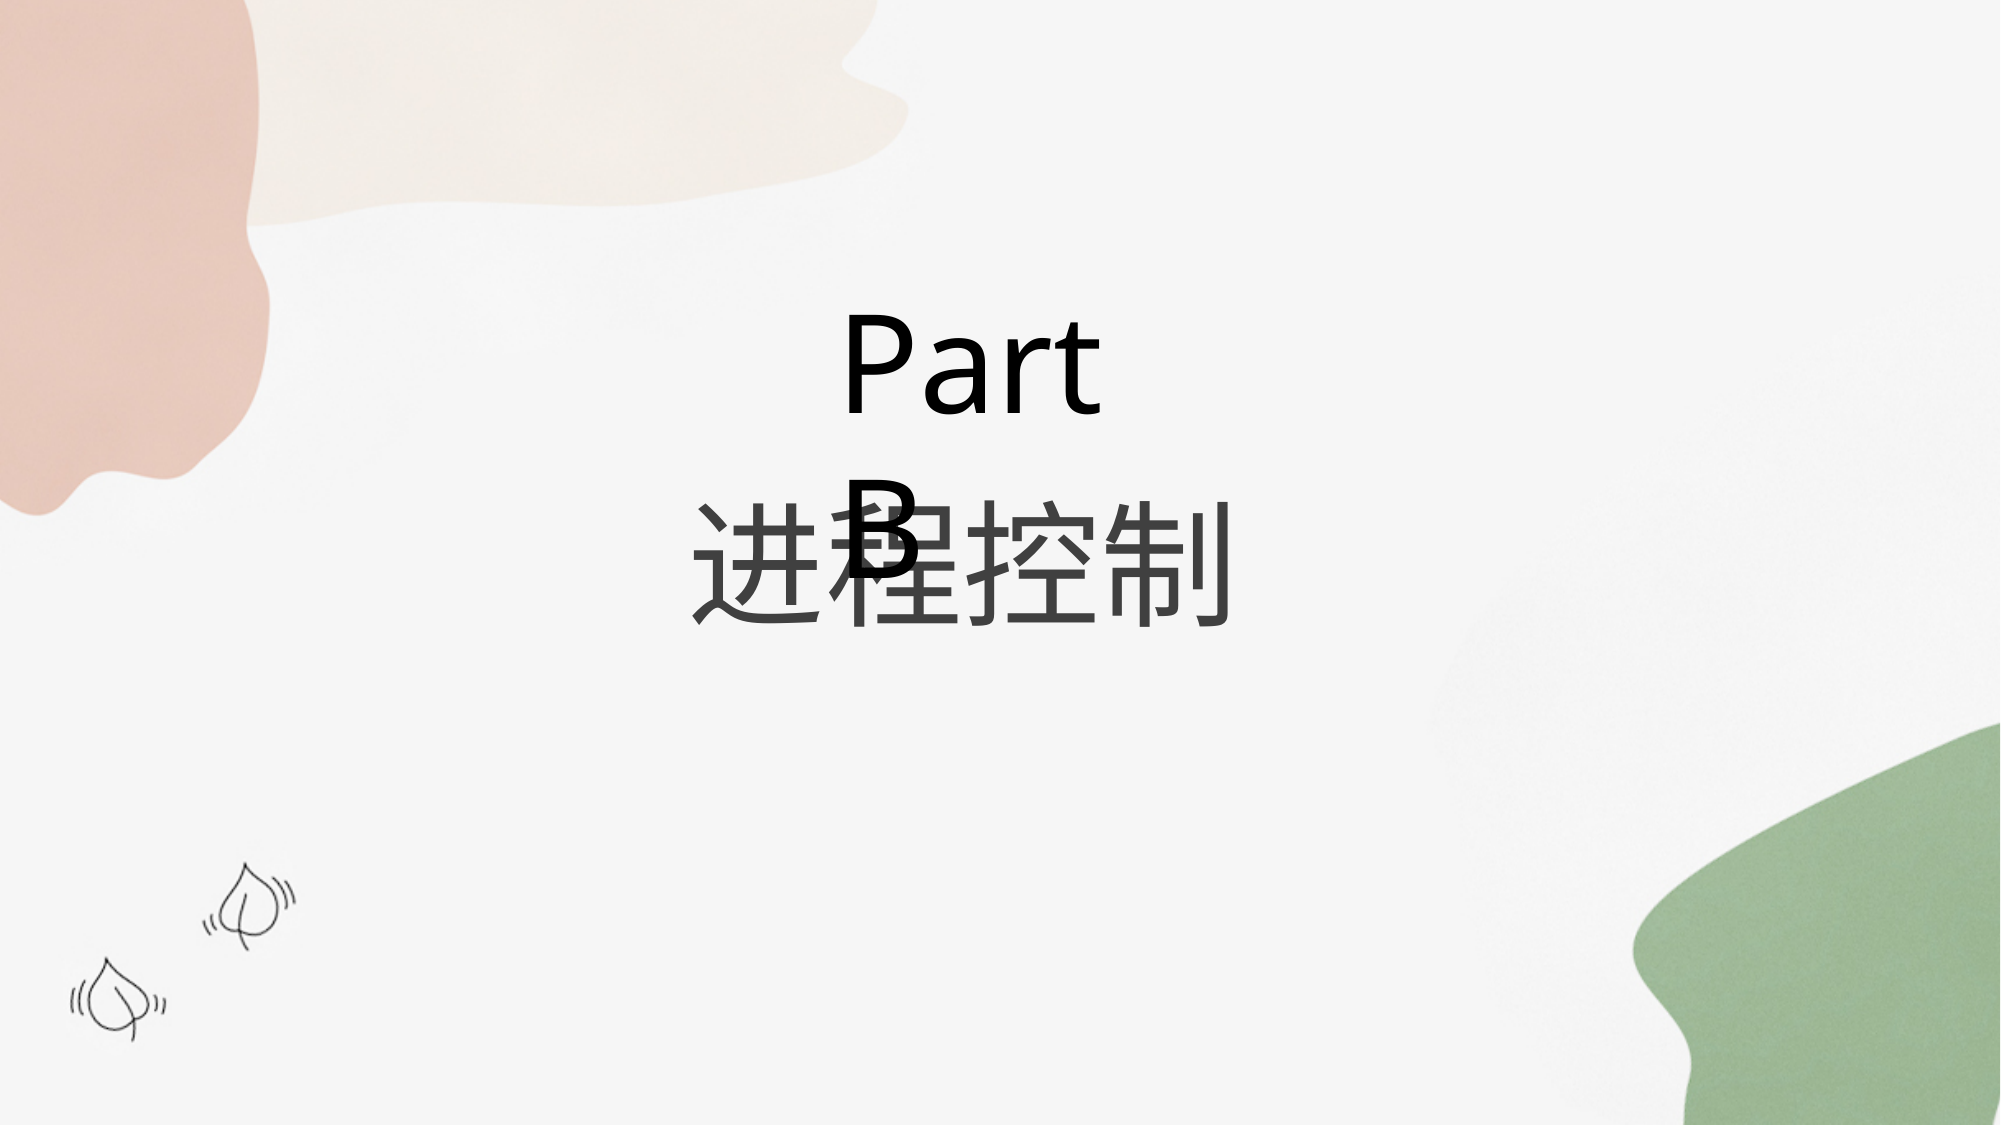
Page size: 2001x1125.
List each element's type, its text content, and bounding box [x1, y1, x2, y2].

text_box 进程控制 [673, 471, 1327, 652]
text_box Part B [821, 268, 1179, 614]
picture [0, 0, 2001, 1125]
